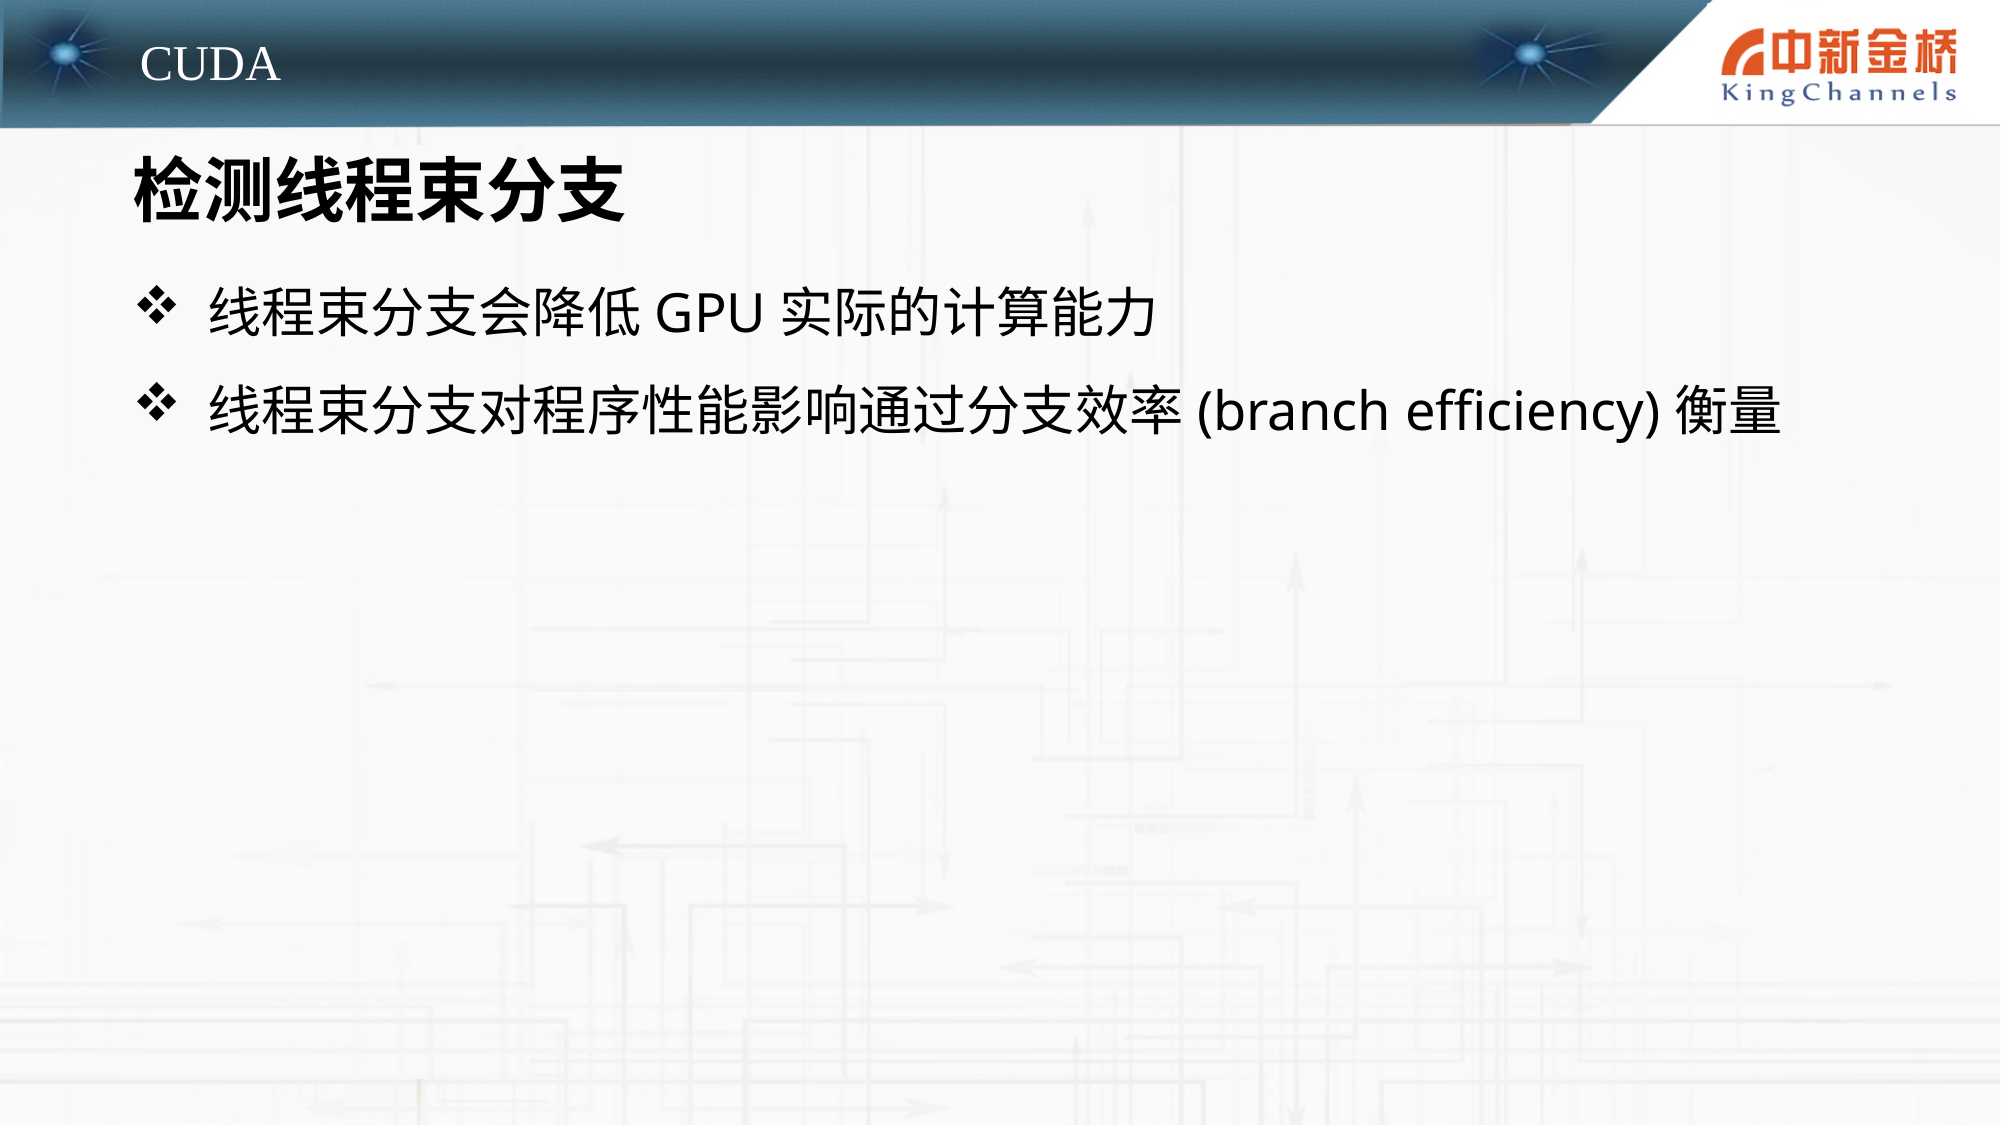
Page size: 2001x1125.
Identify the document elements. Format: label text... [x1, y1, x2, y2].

text_box 检测线程束分支 [117, 138, 1898, 238]
picture [0, 0, 2001, 1125]
text_box 线程束分支会降低GPU实际的计算能力 线程束分支对程序性能影响通过分支效率(branch efficiency)衡量 [117, 238, 1867, 449]
